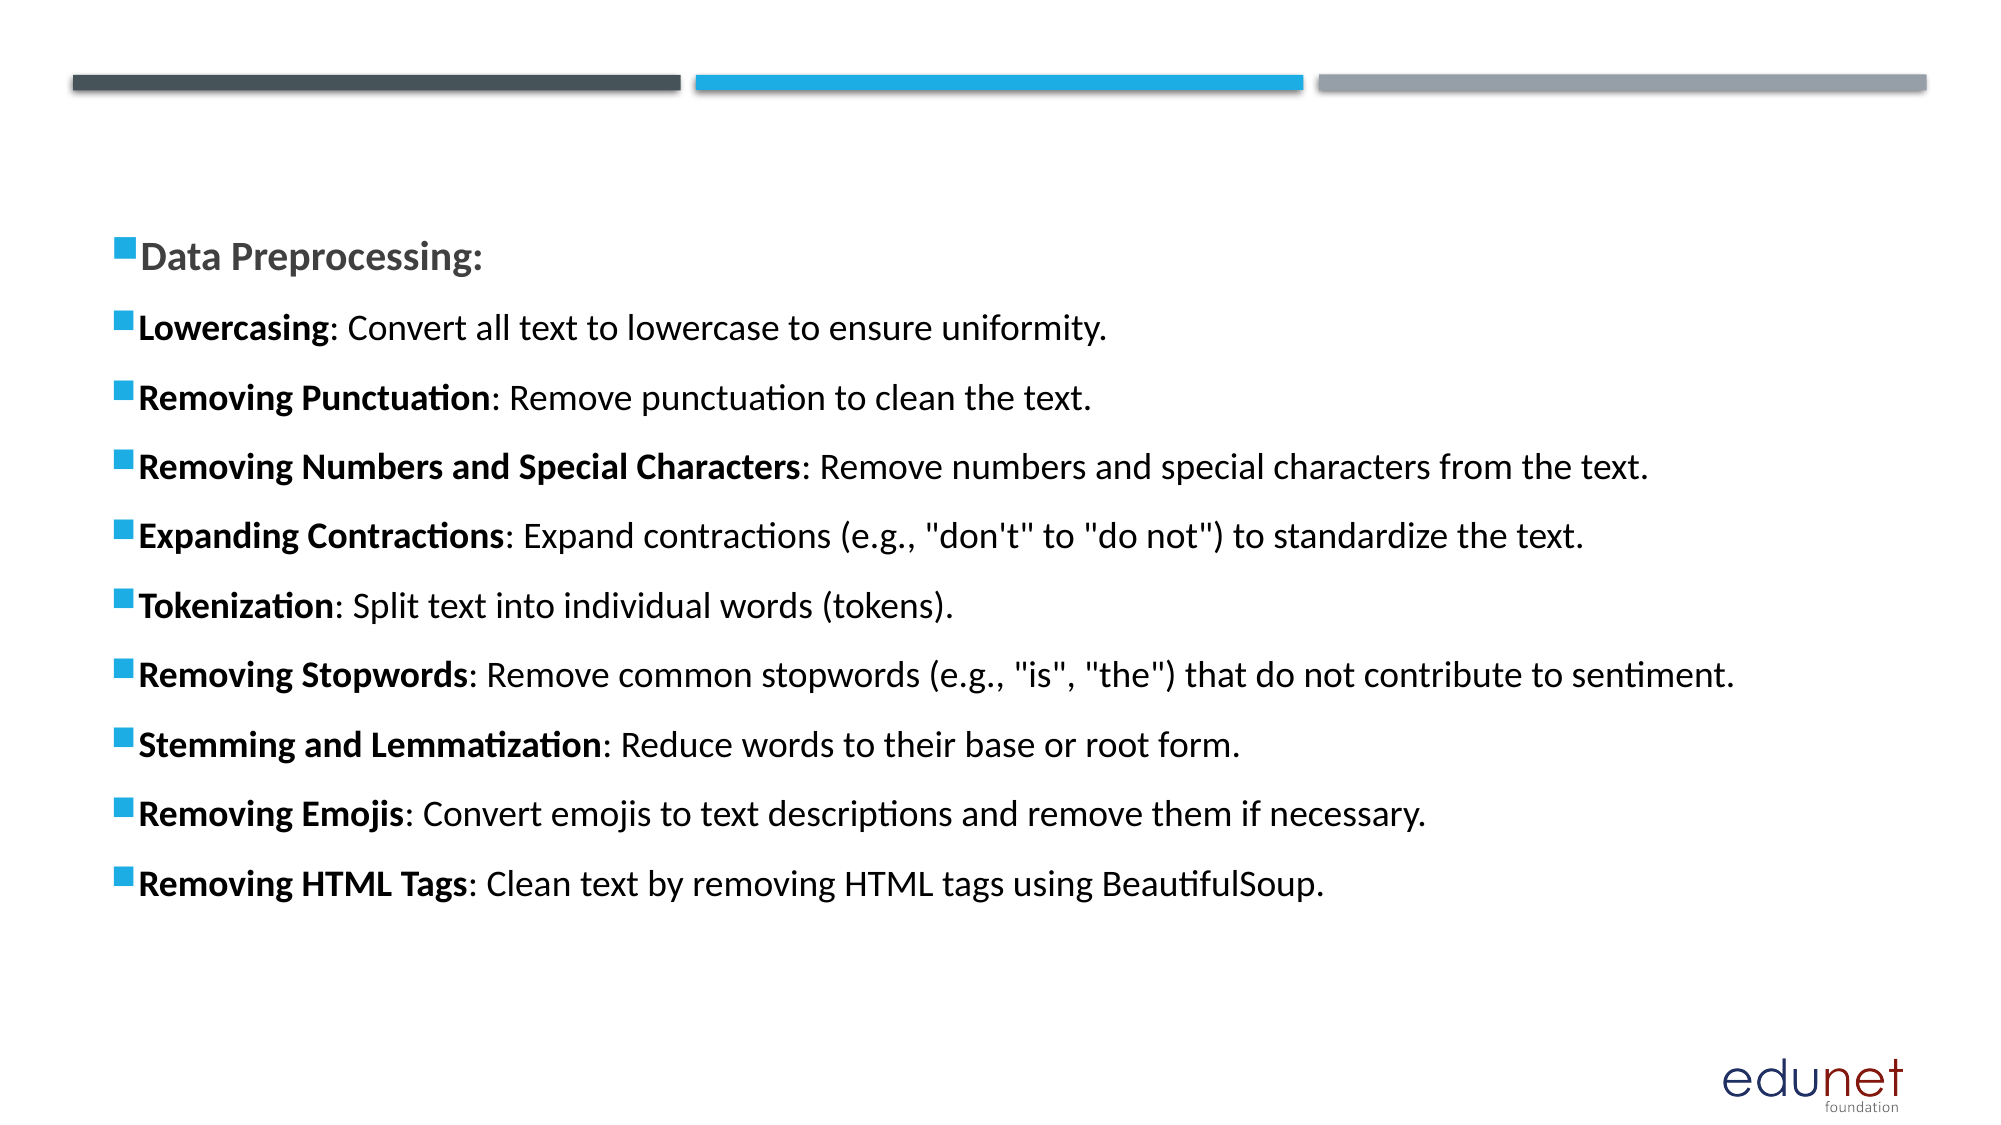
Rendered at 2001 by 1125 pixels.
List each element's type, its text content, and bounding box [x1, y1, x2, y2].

picture [1719, 1056, 1905, 1116]
list Data Preprocessing: Lowercasing: Convert all text to lowercase to ensure uniformity. Removing Punctuation: Remove punctuation to clean the text. Removing Numbers and Special Characters: Remove numbers and special characters from the text. Expanding Contractions: Expand contractions (e.g., "don't" to "do not") to standardize the text. Tokenization: Split text into individual words (tokens). Removing Stopwords: Remove common stopwords (e.g., "is", "the") that do not contribute to sentiment. Stemming and Lemmatization: Reduce words to their base or root form. Removing Emojis: Convert emojis to text descriptions and remove them if necessary. Removing HTML Tags: Clean text by removing HTML tags using BeautifulSoup. [95, 213, 1905, 981]
